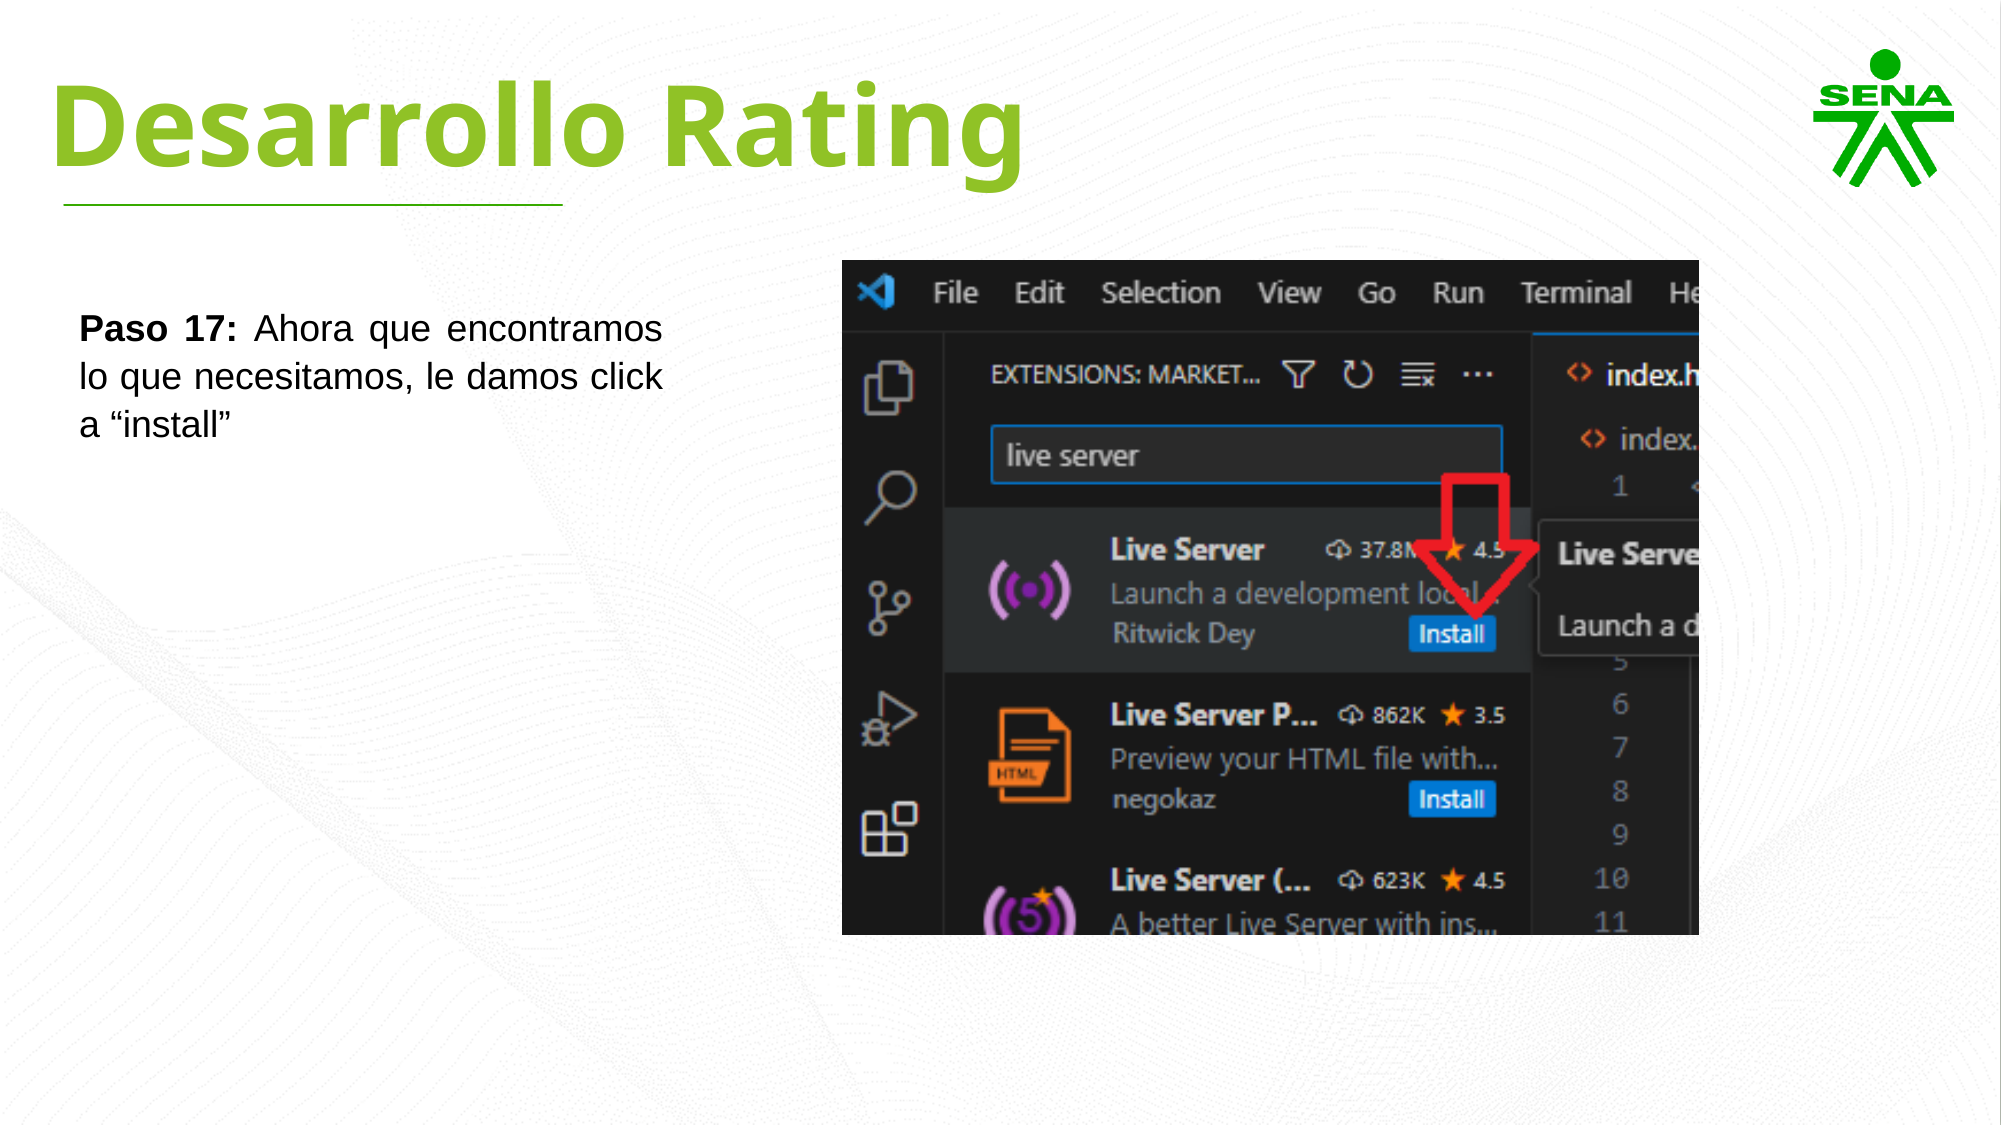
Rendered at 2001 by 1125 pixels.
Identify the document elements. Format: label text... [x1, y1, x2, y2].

text_box Desarrollo Rating [33, 46, 1468, 197]
picture [0, 0, 2000, 1125]
text_box Paso 17: Ahora que encontramos lo que necesitamos, le damos click a “install” [64, 293, 678, 453]
